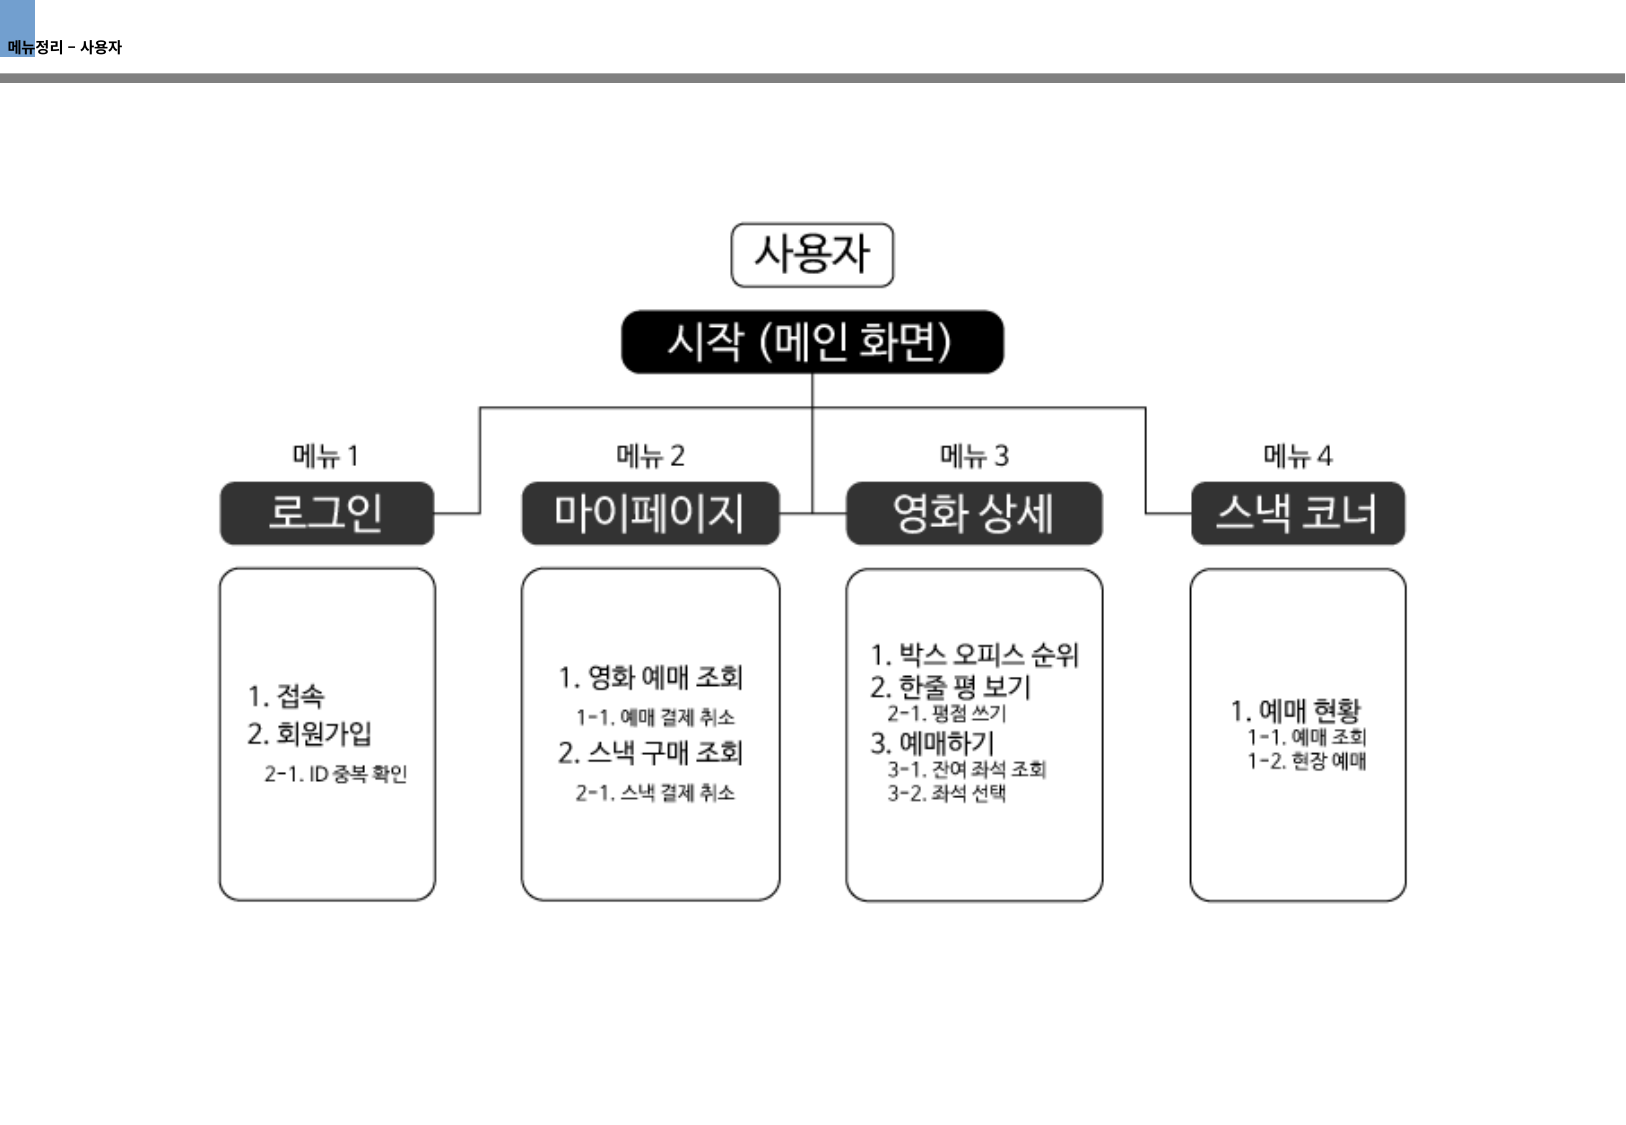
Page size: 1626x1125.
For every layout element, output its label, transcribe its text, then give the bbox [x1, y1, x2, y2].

text_box 메뉴정리 – 사용자 [0, 30, 436, 64]
picture [191, 195, 1434, 930]
